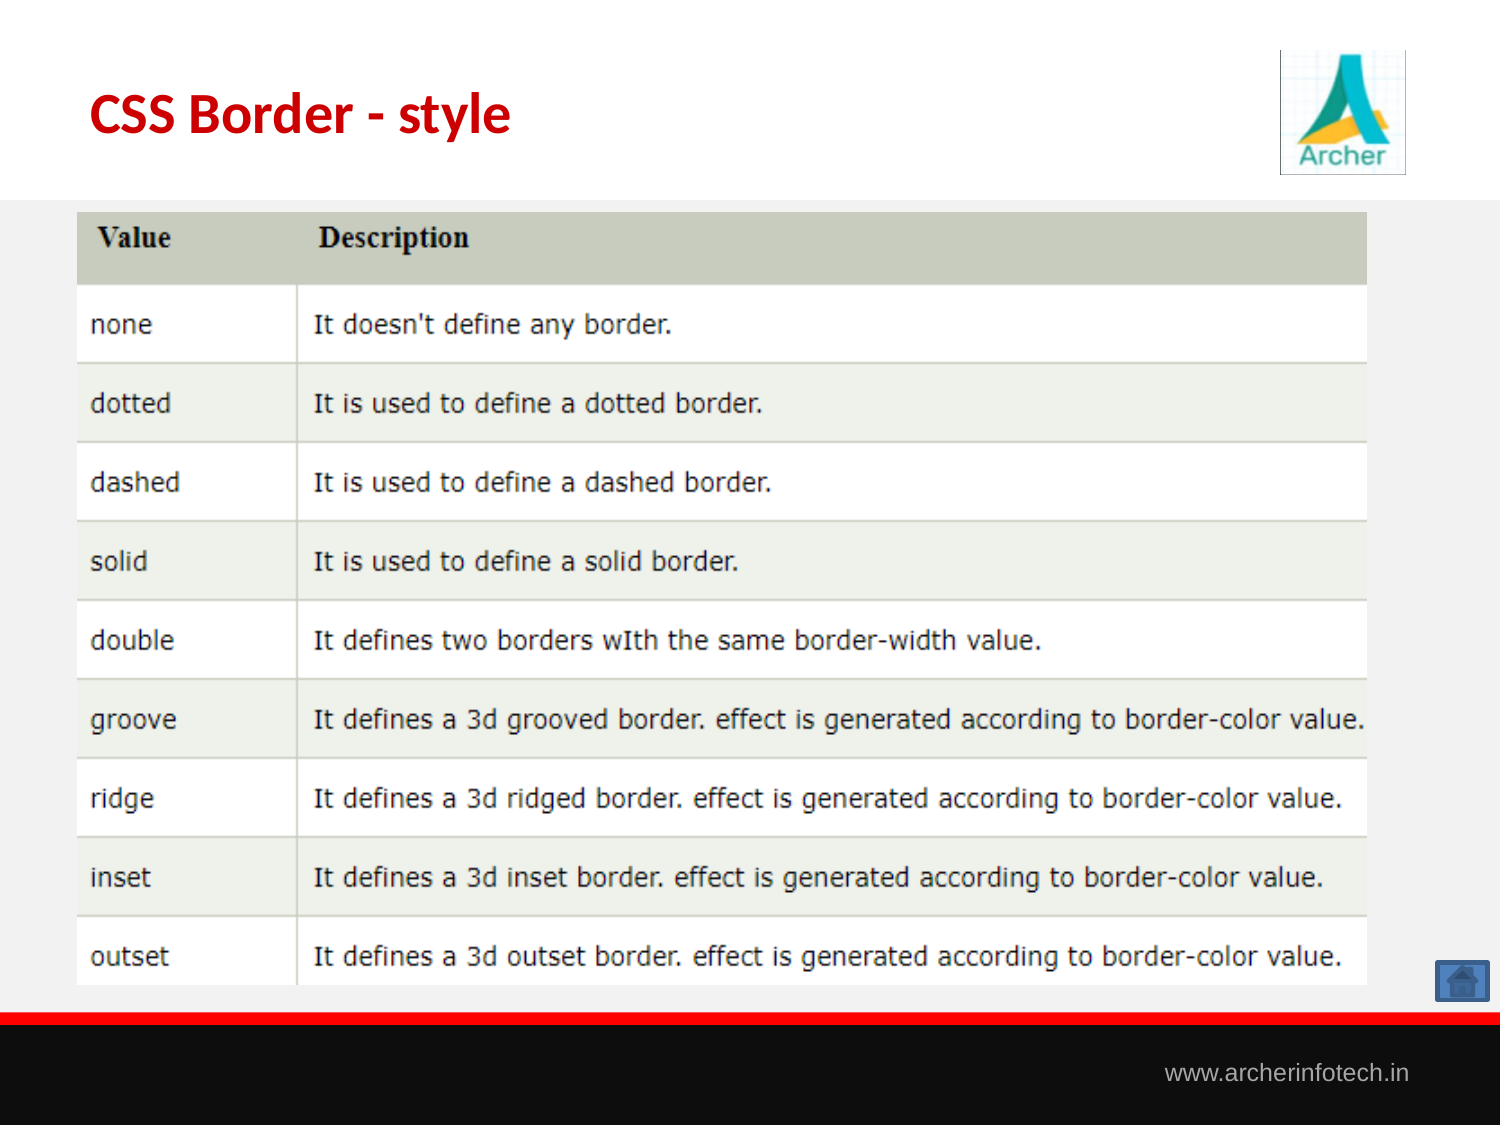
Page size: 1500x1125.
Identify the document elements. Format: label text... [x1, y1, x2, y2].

title CSS Border - style [75, 45, 988, 175]
picture [1280, 50, 1406, 175]
text_box [1435, 960, 1490, 1002]
picture [76, 212, 1368, 985]
